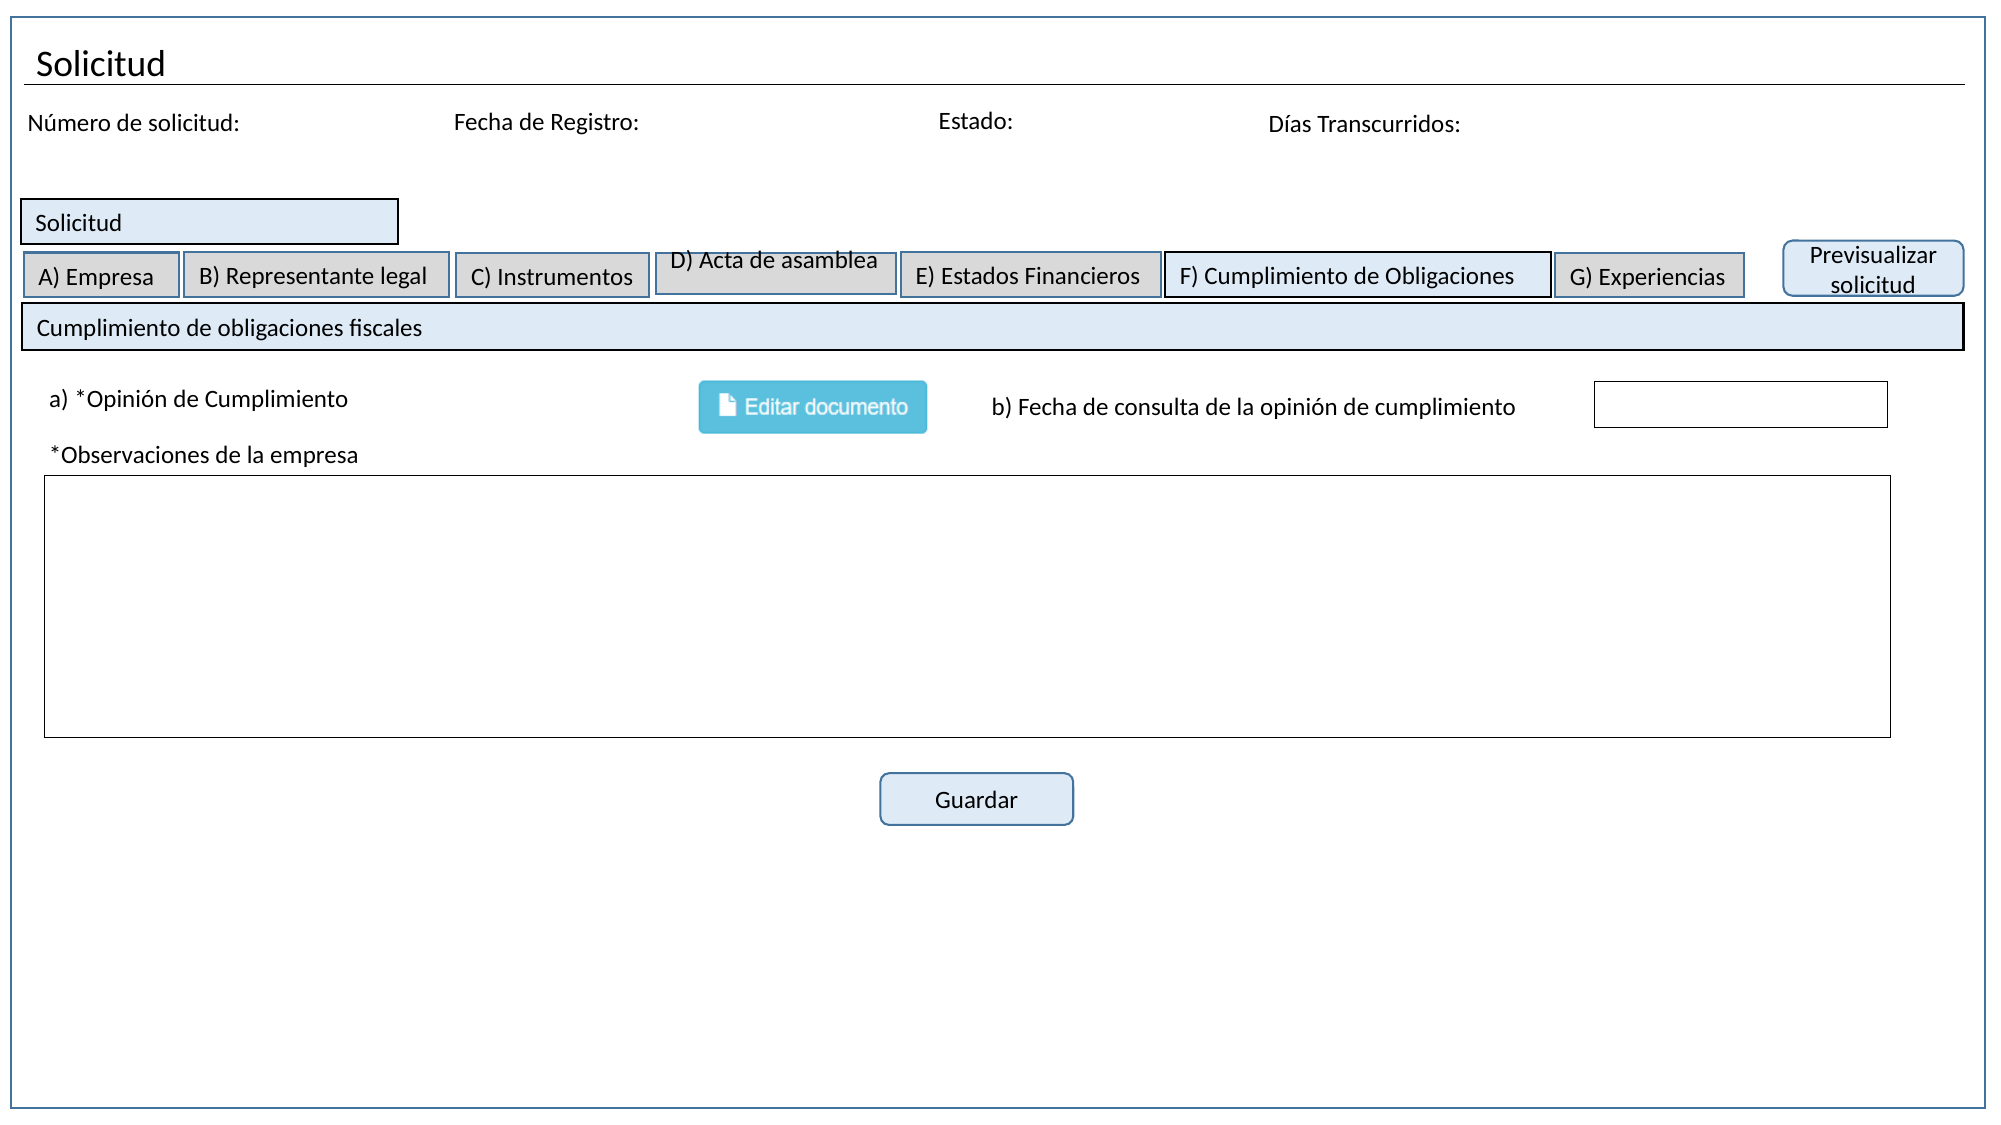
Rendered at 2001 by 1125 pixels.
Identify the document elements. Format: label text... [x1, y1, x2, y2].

text_box b) Fecha de consulta de la opinión de cumplimiento [976, 383, 1545, 428]
text_box a) *Opinión de Cumplimiento [34, 375, 672, 420]
text_box C) Instrumentos [455, 252, 650, 298]
picture [672, 372, 963, 441]
text_box D) Acta de asamblea [655, 252, 897, 295]
text_box F) Cumplimiento de Obligaciones [1164, 251, 1552, 298]
text_box Días Transcurridos: [1254, 100, 1573, 146]
text_box Guardar [879, 772, 1075, 826]
text_box [10, 16, 1986, 1109]
text_box Solicitud [20, 198, 399, 245]
text_box *Observaciones de la empresa [33, 431, 635, 476]
text_box Previsualizar solicitud [1782, 239, 1965, 297]
text_box E) Estados Financieros [900, 251, 1162, 298]
text_box B) Representante legal [183, 251, 450, 298]
text_box G) Experiencias [1554, 252, 1745, 298]
text_box A) Empresa [23, 251, 180, 298]
